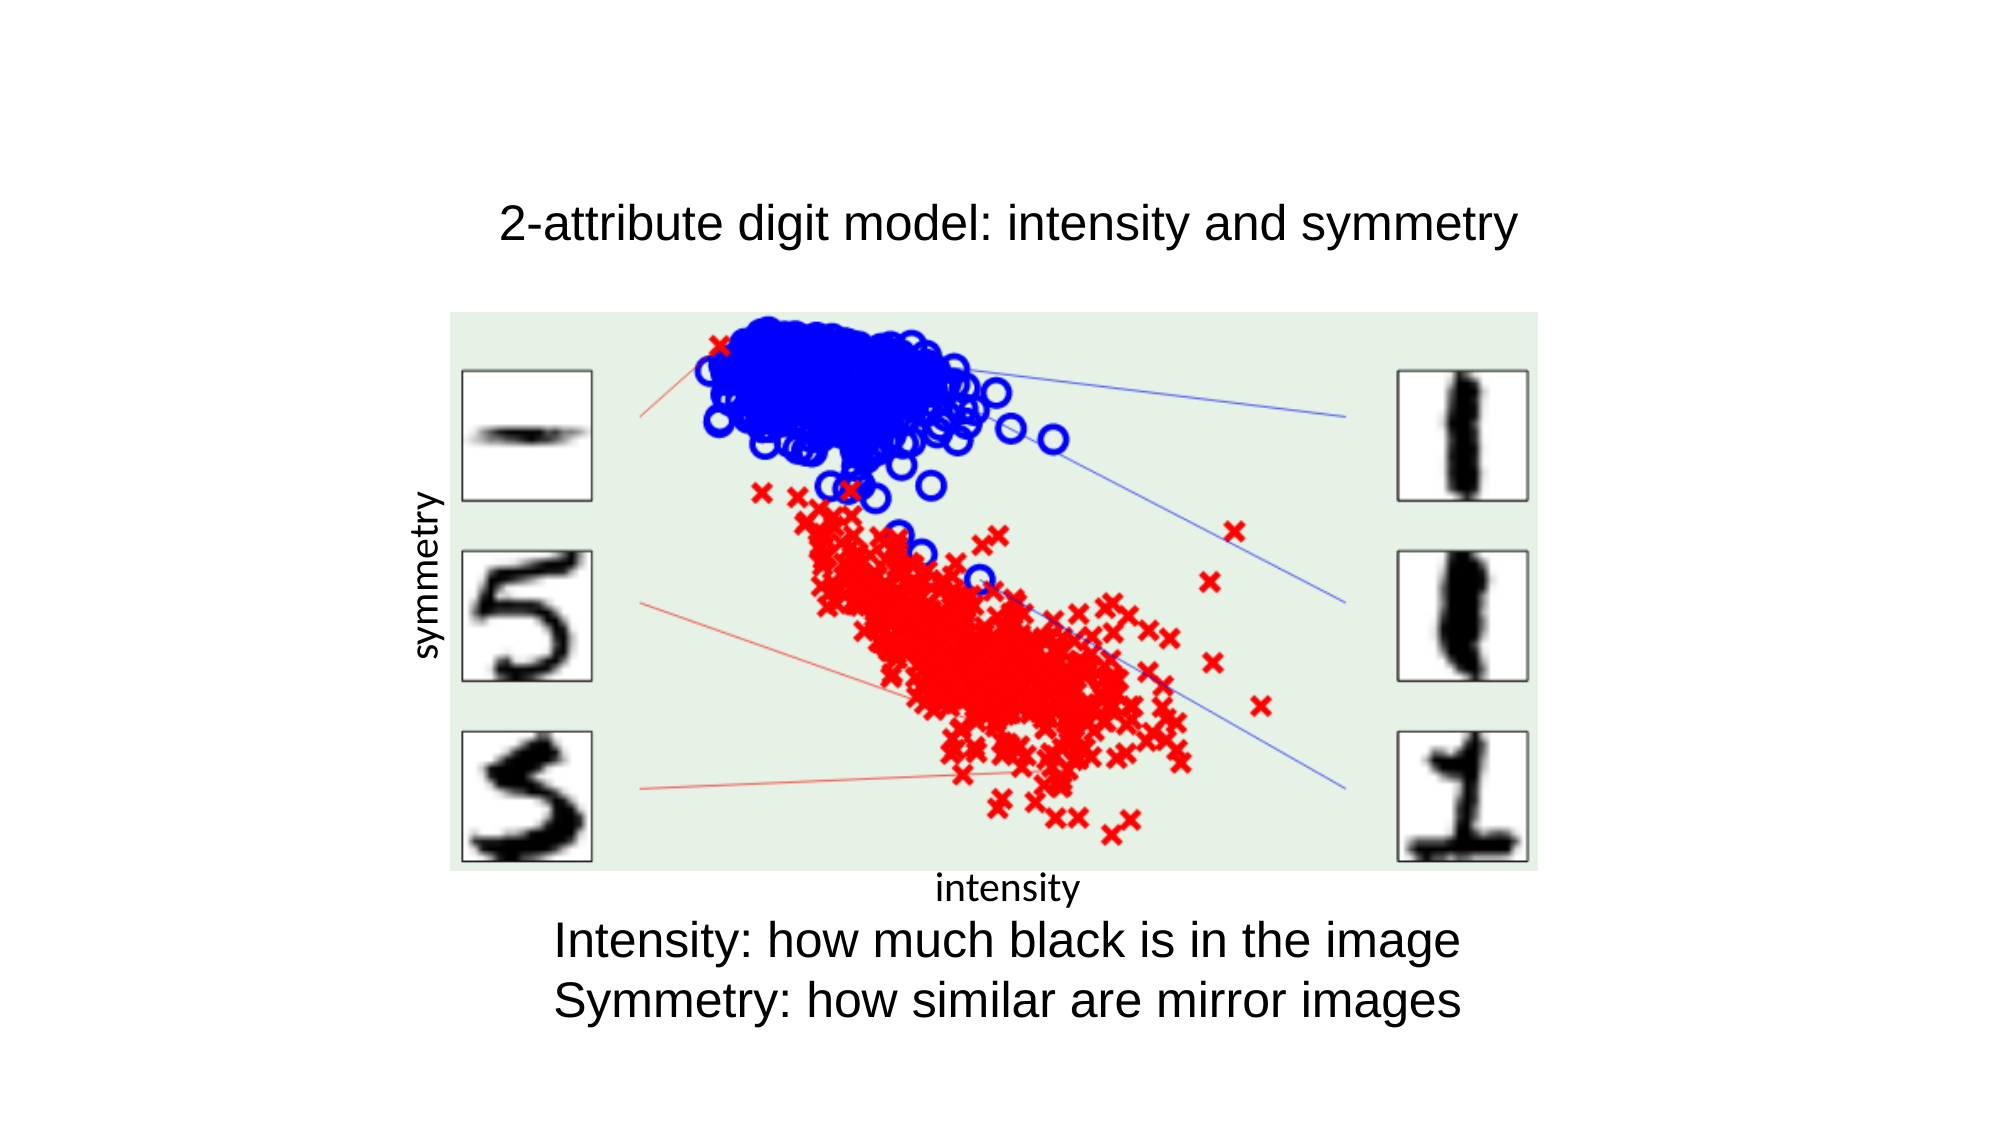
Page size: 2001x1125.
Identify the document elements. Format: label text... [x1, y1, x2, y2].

picture [449, 312, 1538, 871]
text_box 2-attribute digit model: intensity and symmetry [483, 183, 1534, 259]
text_box symmetry [388, 476, 449, 676]
text_box Intensity: how much black is in the image Symmetry: how similar are mirror images [538, 899, 1478, 1035]
text_box intensity [920, 871, 1096, 918]
